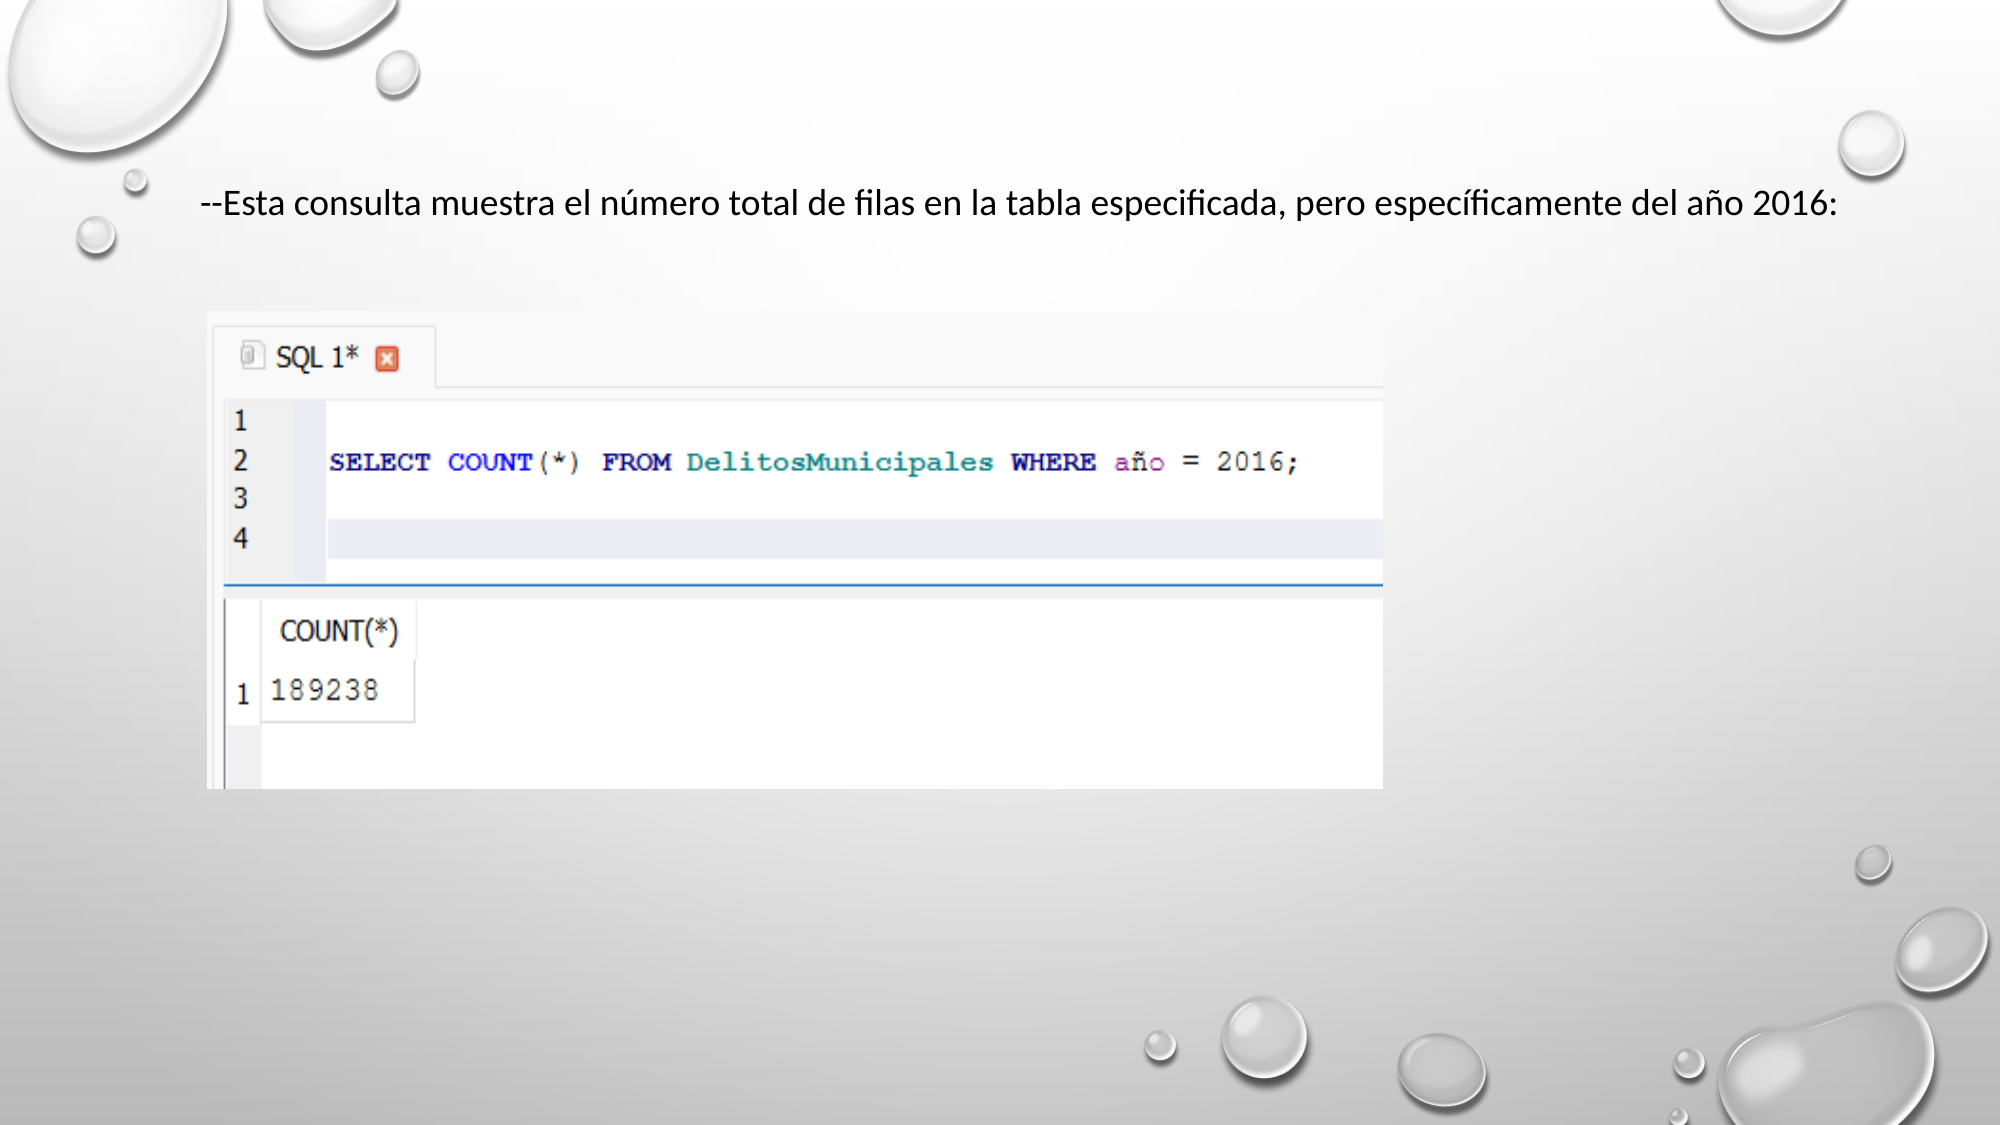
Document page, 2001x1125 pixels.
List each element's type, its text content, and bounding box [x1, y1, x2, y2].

picture [0, 0, 2000, 1125]
text_box --Esta consulta muestra el número total de filas en la tabla especificada, pero específicamente del año 2016: [185, 170, 1874, 276]
